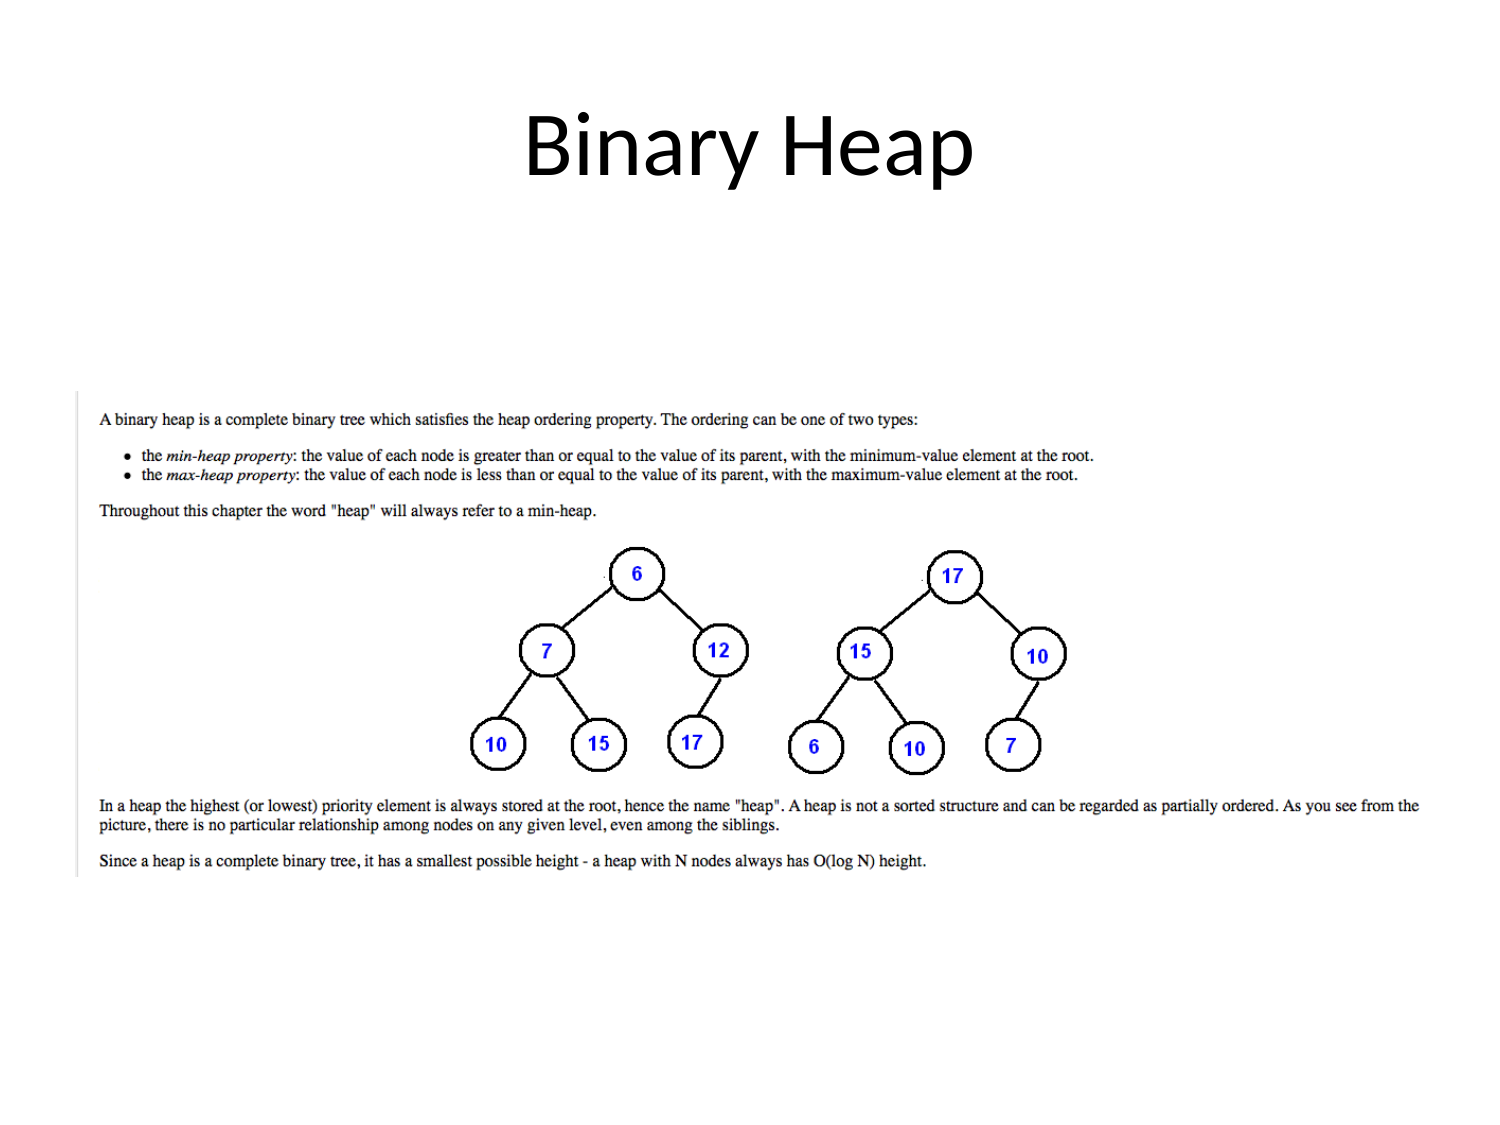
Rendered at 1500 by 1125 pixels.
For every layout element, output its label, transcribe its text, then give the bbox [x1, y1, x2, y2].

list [74, 390, 1426, 877]
title Binary Heap [75, 45, 1425, 233]
